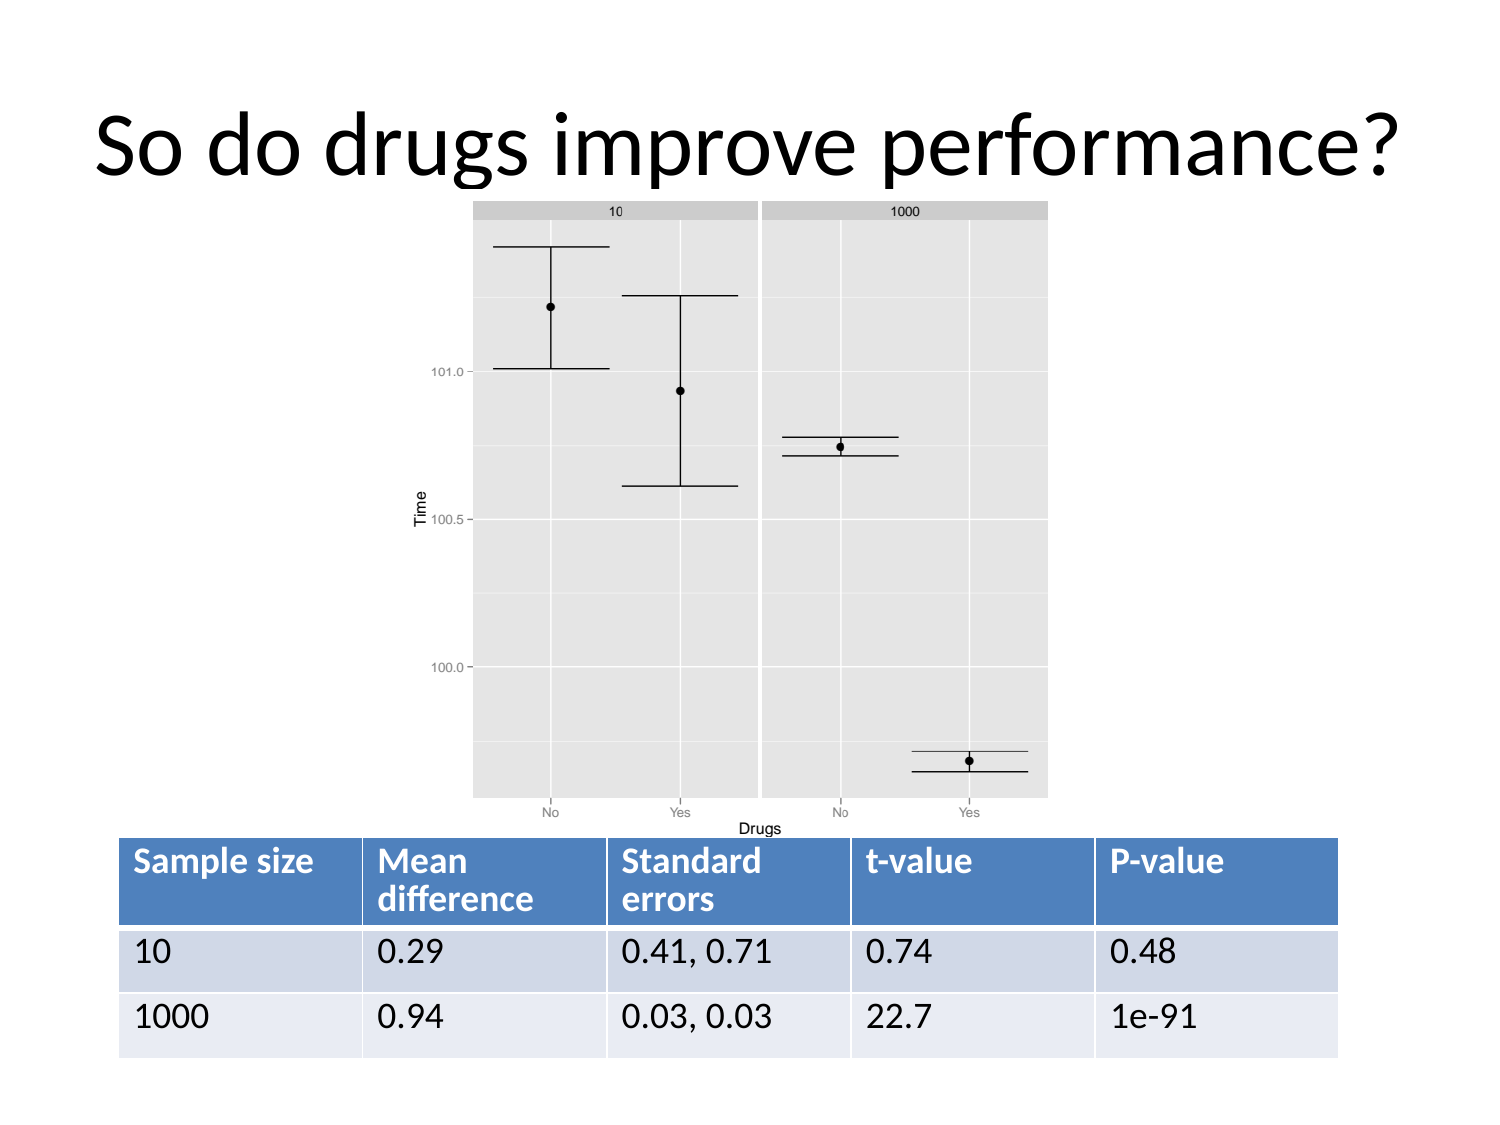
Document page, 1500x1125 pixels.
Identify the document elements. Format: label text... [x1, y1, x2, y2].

table_header t-value [852, 838, 1094, 925]
table_cell 22.7 [852, 994, 1094, 1058]
table_cell 1000 [119, 994, 362, 1058]
table_header P-value [1096, 838, 1338, 925]
table_cell 0.41, 0.71 [608, 931, 850, 992]
table_header Standard errors [608, 846, 850, 925]
table_cell 1e-91 [1096, 994, 1338, 1058]
table_cell 10 [119, 931, 362, 992]
table_cell 0.29 [363, 931, 606, 992]
title So do drugs improve performance? [75, 45, 1425, 233]
table_cell 0.74 [852, 931, 1094, 992]
table_cell 0.94 [363, 994, 606, 1058]
table_header Mean difference [363, 838, 606, 925]
table_cell 0.48 [1096, 931, 1338, 992]
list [400, 189, 1064, 838]
table_cell 0.03, 0.03 [608, 994, 850, 1058]
table_header Sample size [119, 838, 362, 925]
